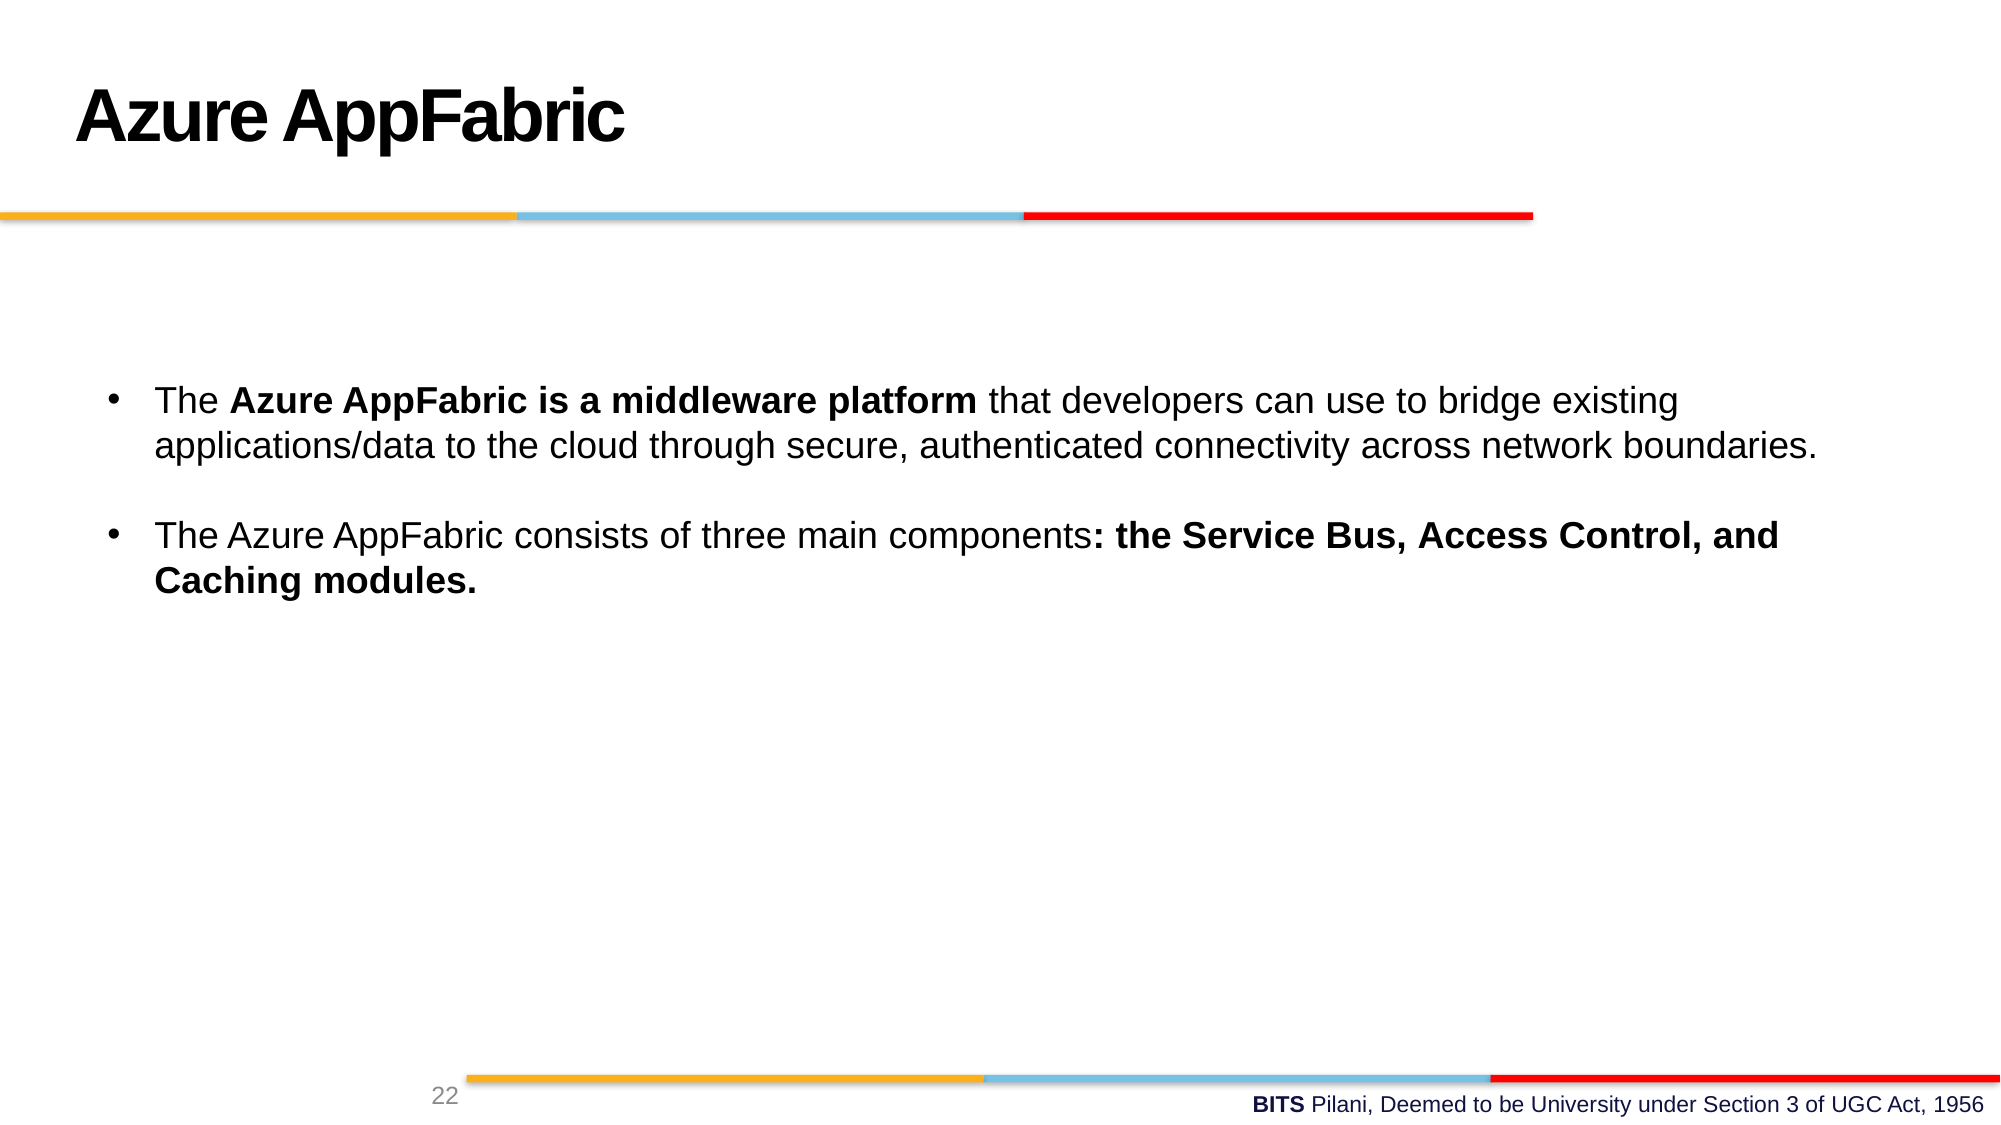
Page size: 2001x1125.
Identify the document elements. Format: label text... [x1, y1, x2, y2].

text_box The Azure AppFabric is a middleware platform that developers can use to bridge existing applications/data to the cloud through secure, authenticated connectivity across network boundaries. The Azure AppFabric consists of three main components: the Service Bus, Access Control, and Caching modules. [99, 278, 1900, 609]
slide_number 22 [0, 1064, 468, 1125]
list Azure AppFabric [66, 24, 1451, 213]
